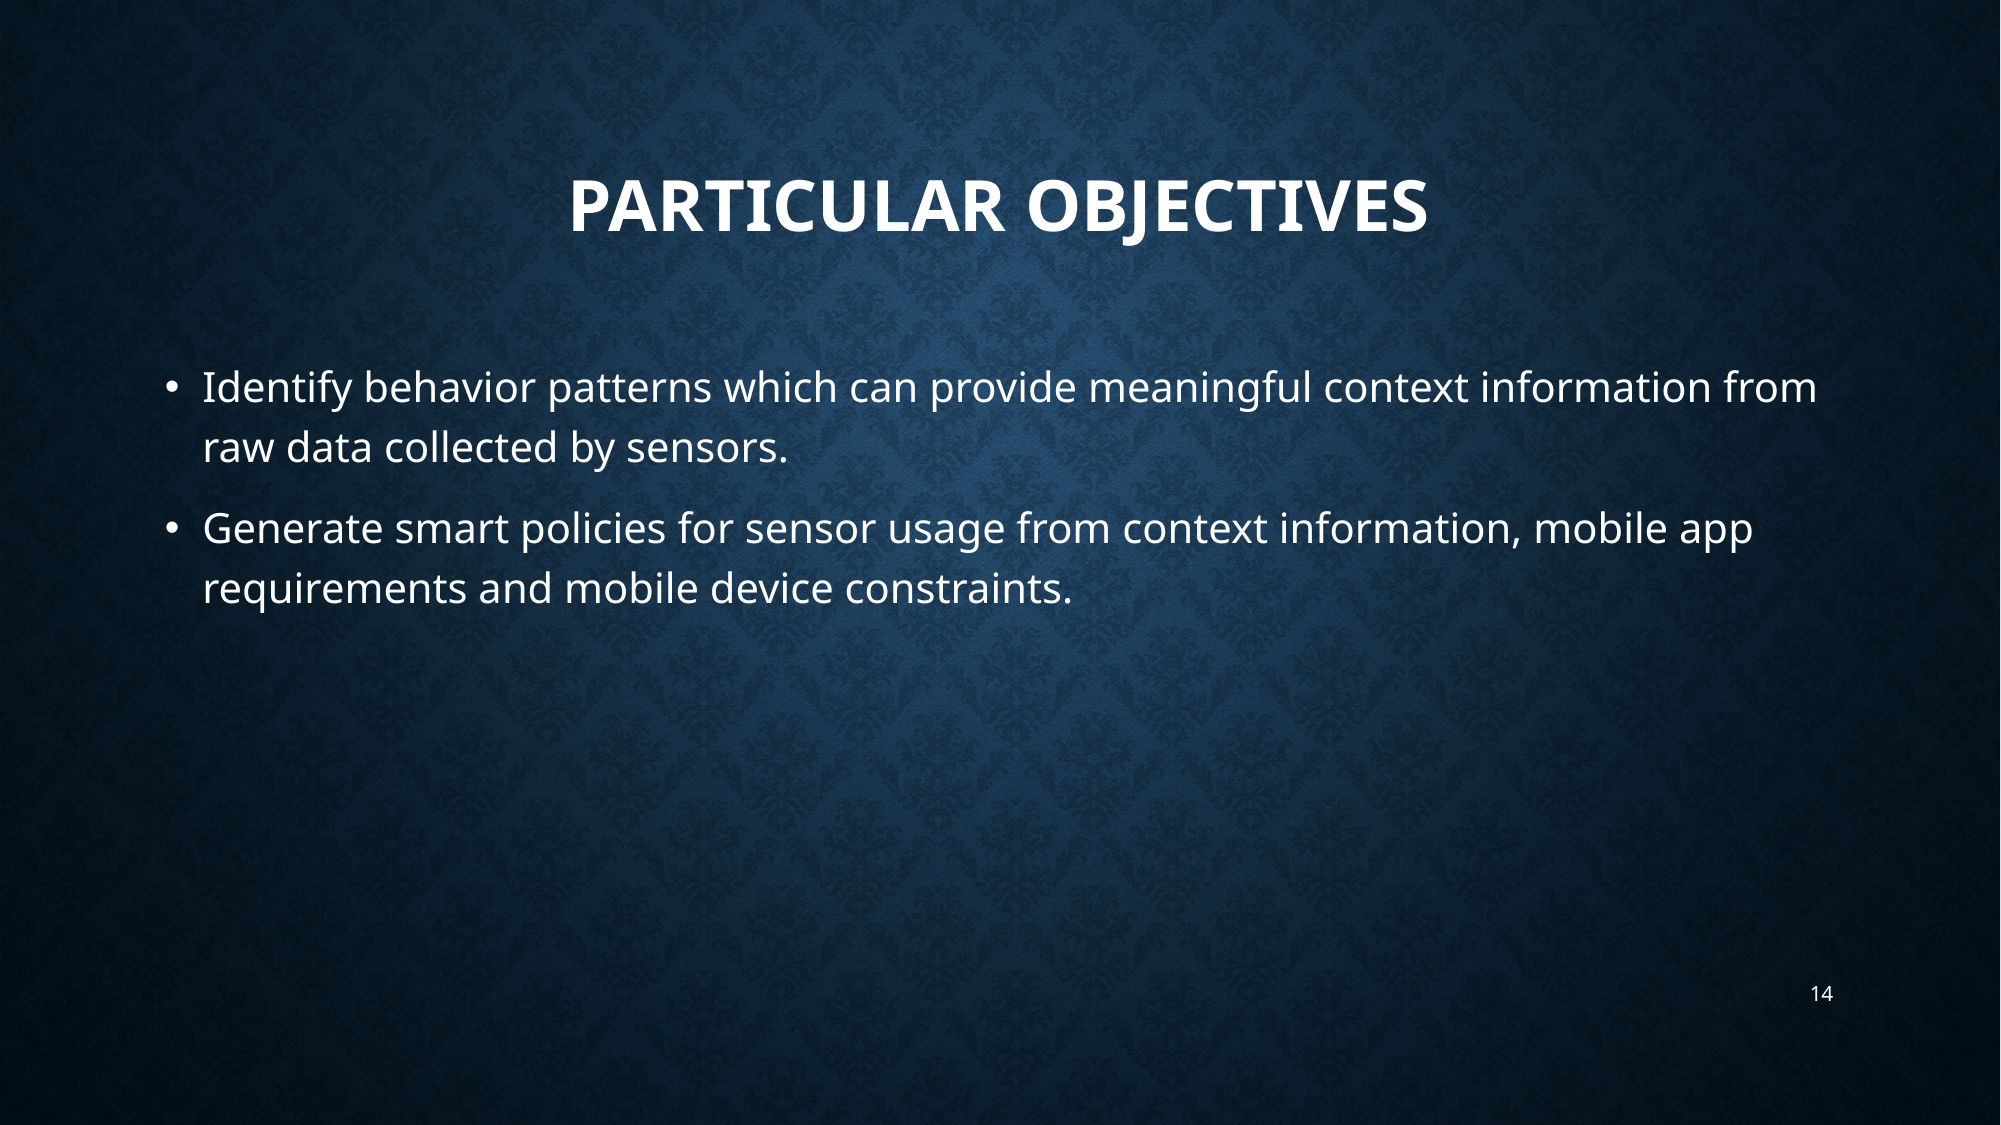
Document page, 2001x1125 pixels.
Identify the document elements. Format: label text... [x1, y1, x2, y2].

list Identify behavior patterns which can provide meaningful context information from raw data collected by sensors. Generate smart policies for sensor usage from context information, mobile app requirements and mobile device constraints. [149, 343, 1849, 950]
slide_number 14 [1724, 965, 1849, 1025]
title Particular objectives [149, 99, 1849, 318]
